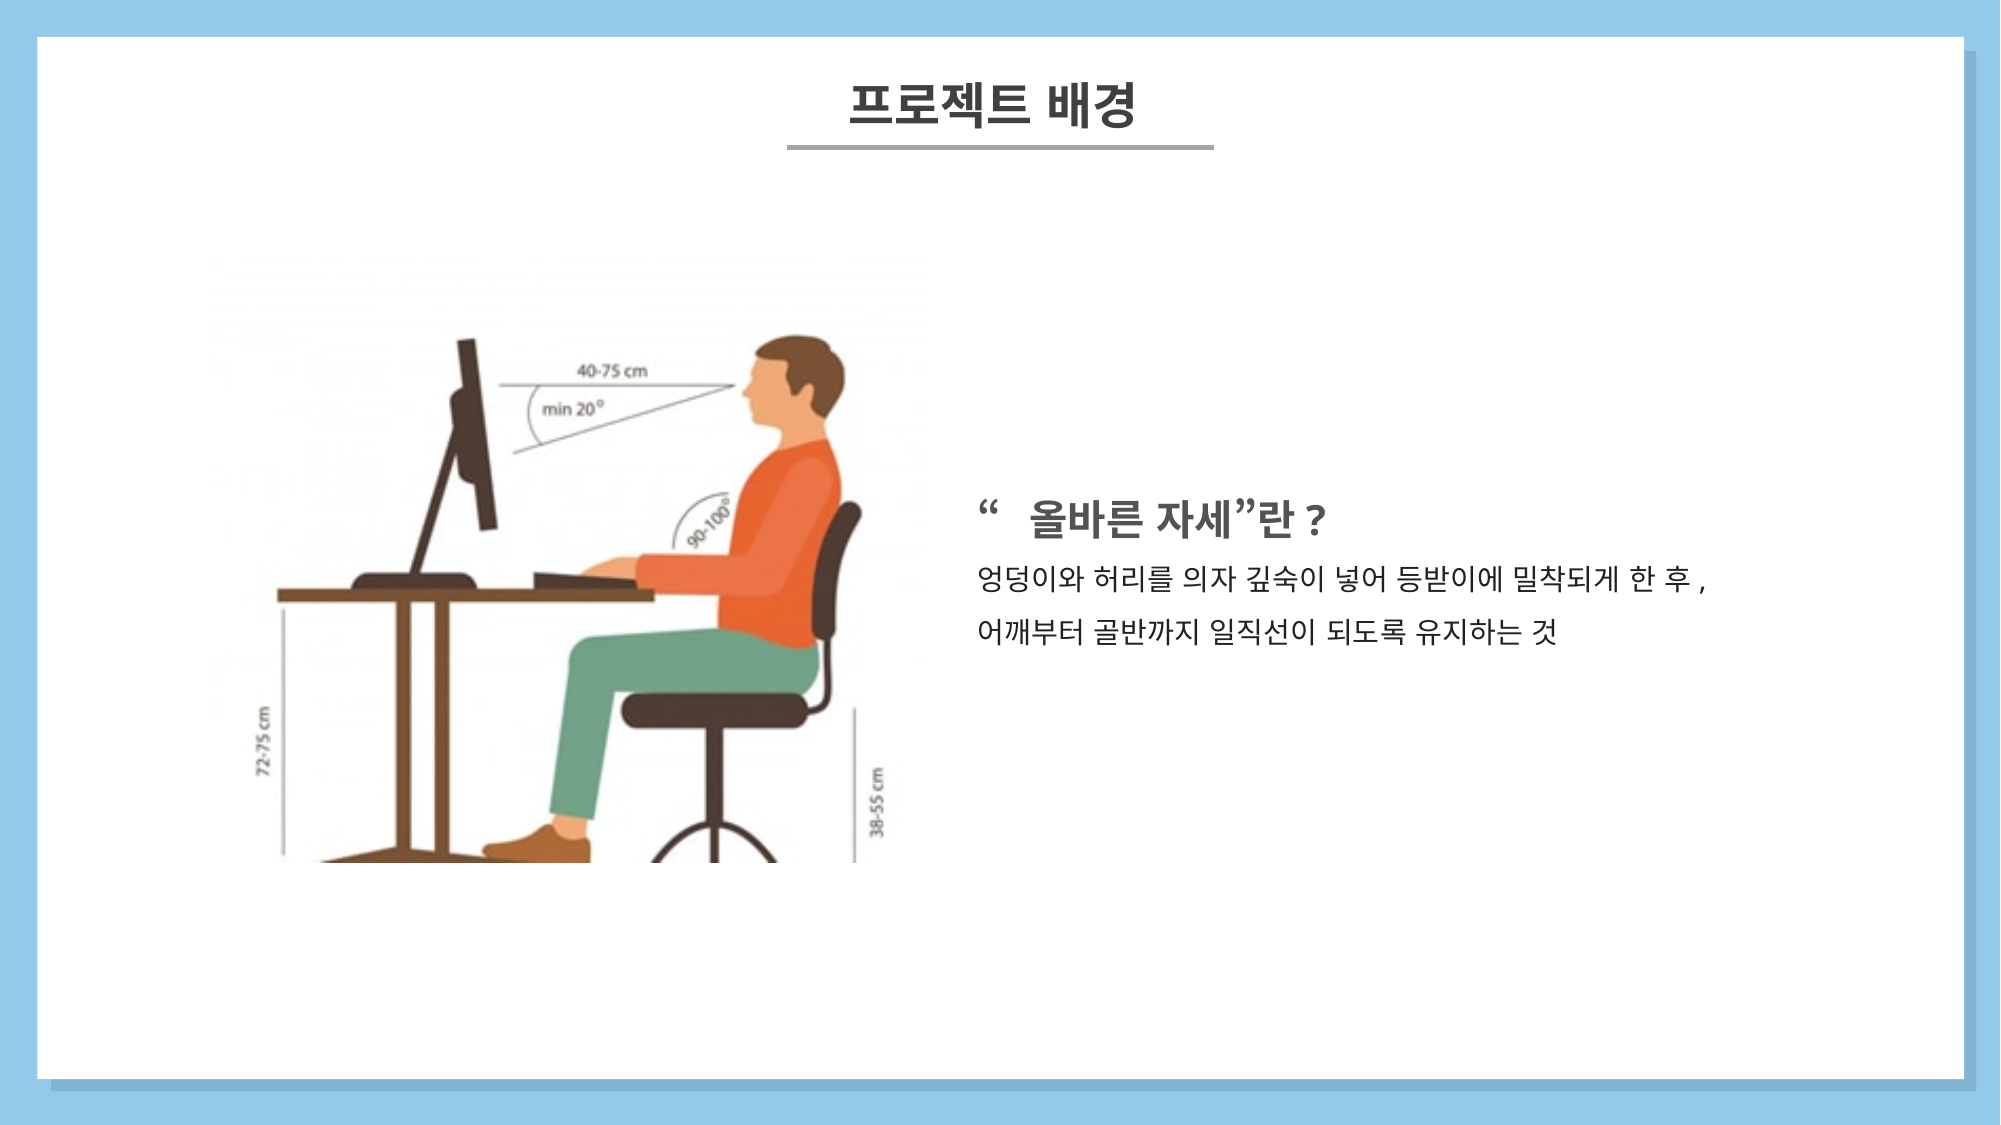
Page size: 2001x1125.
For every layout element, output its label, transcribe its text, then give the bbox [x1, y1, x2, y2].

text_box “올바른 자세”란? 엉덩이와 허리를 의자 깊숙이 넣어 등받이에 밀착되게 한 후, 어깨부터 골반까지 일직선이 되도록 유지하는 것 [962, 461, 1779, 657]
text_box 프로젝트 배경 [36, 36, 1965, 1080]
picture [191, 257, 926, 863]
